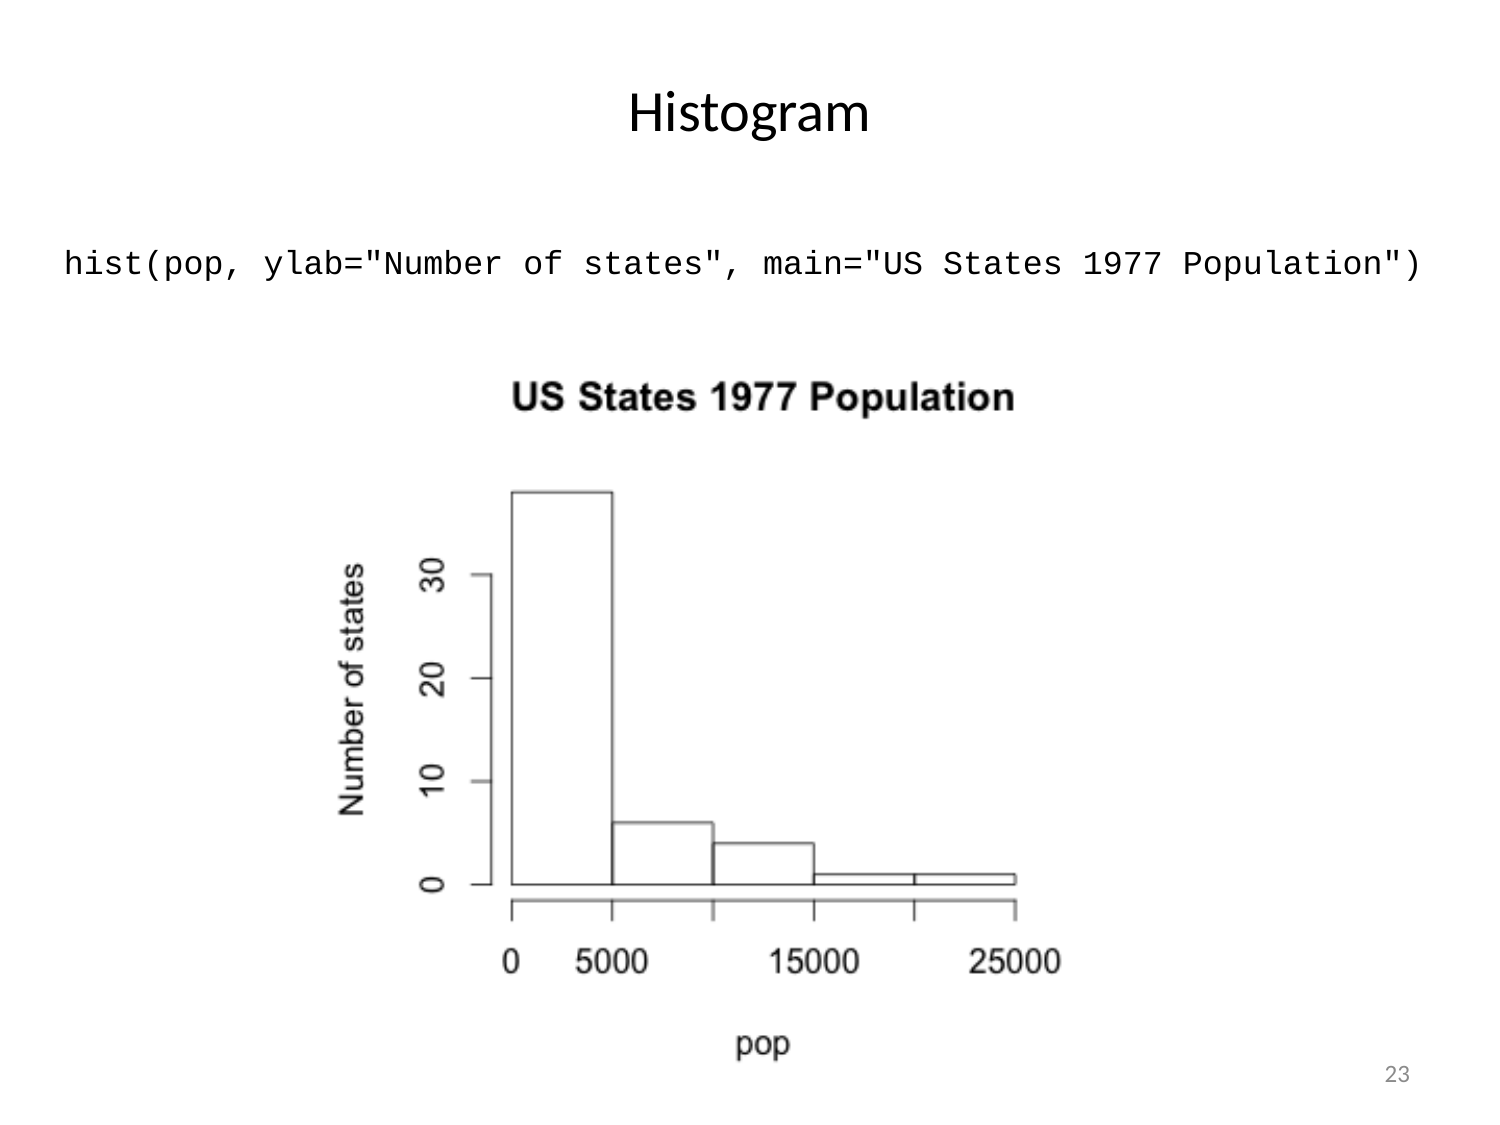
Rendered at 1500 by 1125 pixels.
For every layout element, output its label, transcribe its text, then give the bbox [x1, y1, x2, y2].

list hist(pop, ylab="Number of states", main="US States 1977 Population") [48, 233, 1457, 303]
slide_number 23 [1125, 1042, 1425, 1103]
picture [327, 312, 1120, 1106]
title Histogram [75, 45, 1425, 172]
